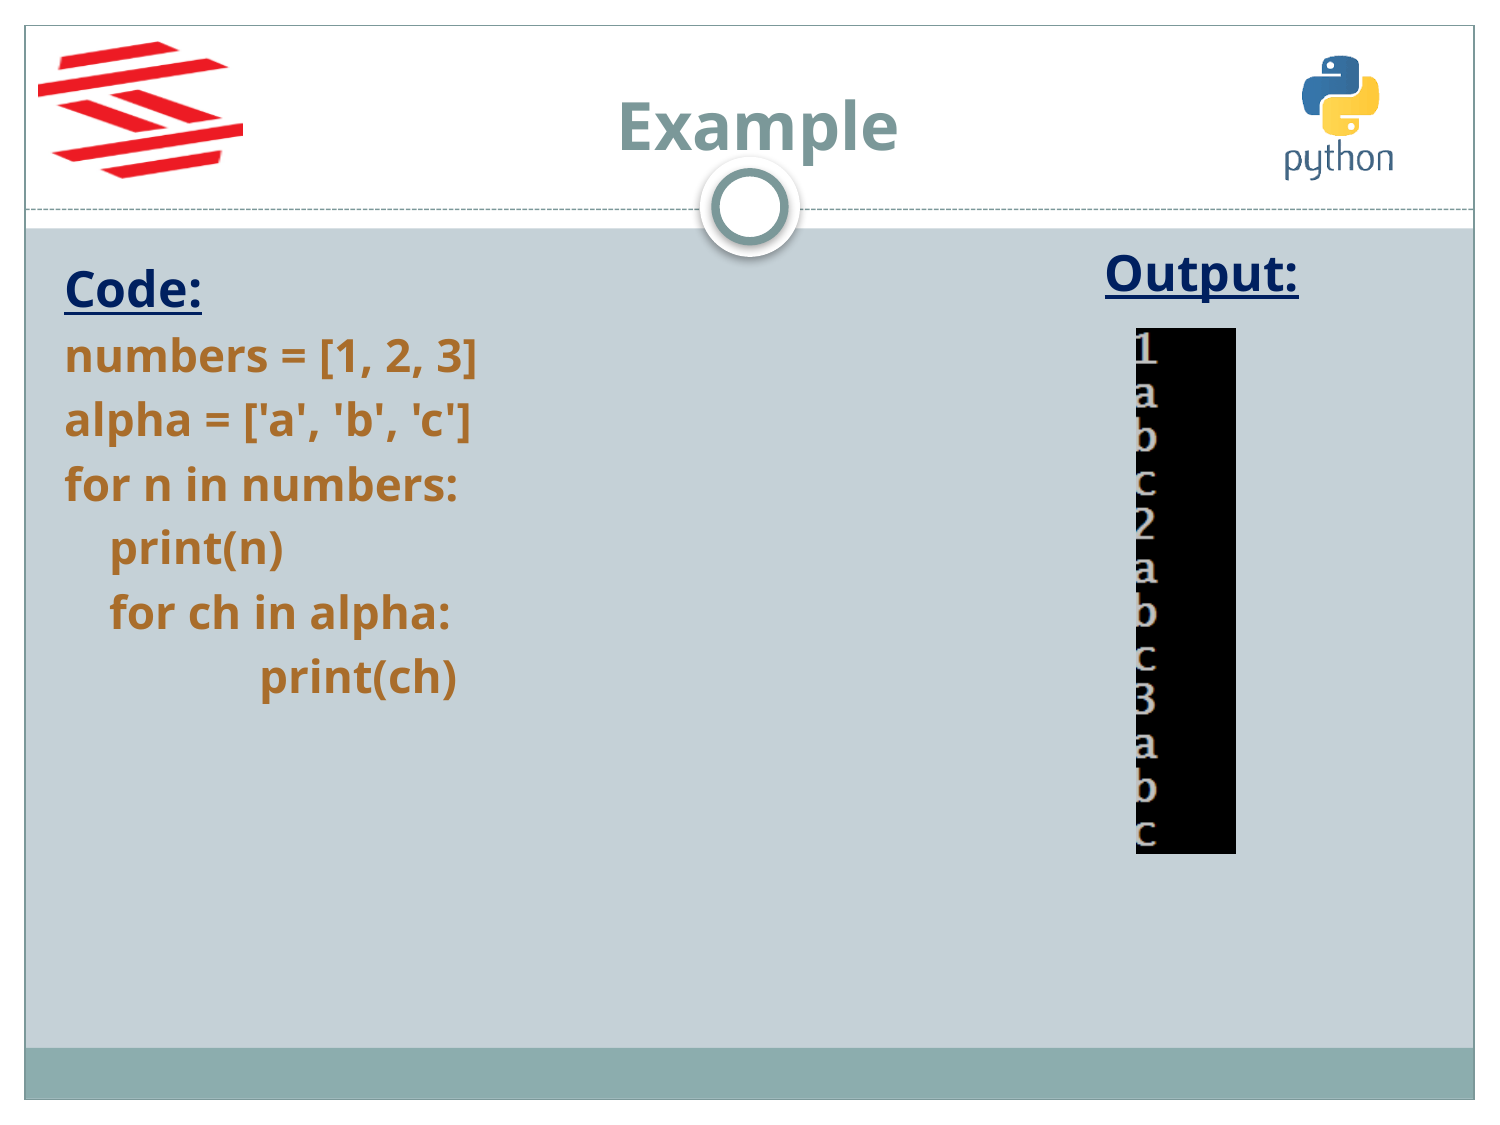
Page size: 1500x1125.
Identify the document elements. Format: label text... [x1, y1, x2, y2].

picture [1206, 53, 1471, 186]
picture [1136, 327, 1236, 854]
title Example [248, 46, 1459, 172]
list Code: numbers = [1, 2, 3] alpha = ['a', 'b', 'c'] for n in numbers: print(n) for ch in alpha: print(ch) [49, 250, 1445, 1047]
picture [37, 40, 243, 185]
text_box Output: [1089, 234, 1430, 940]
